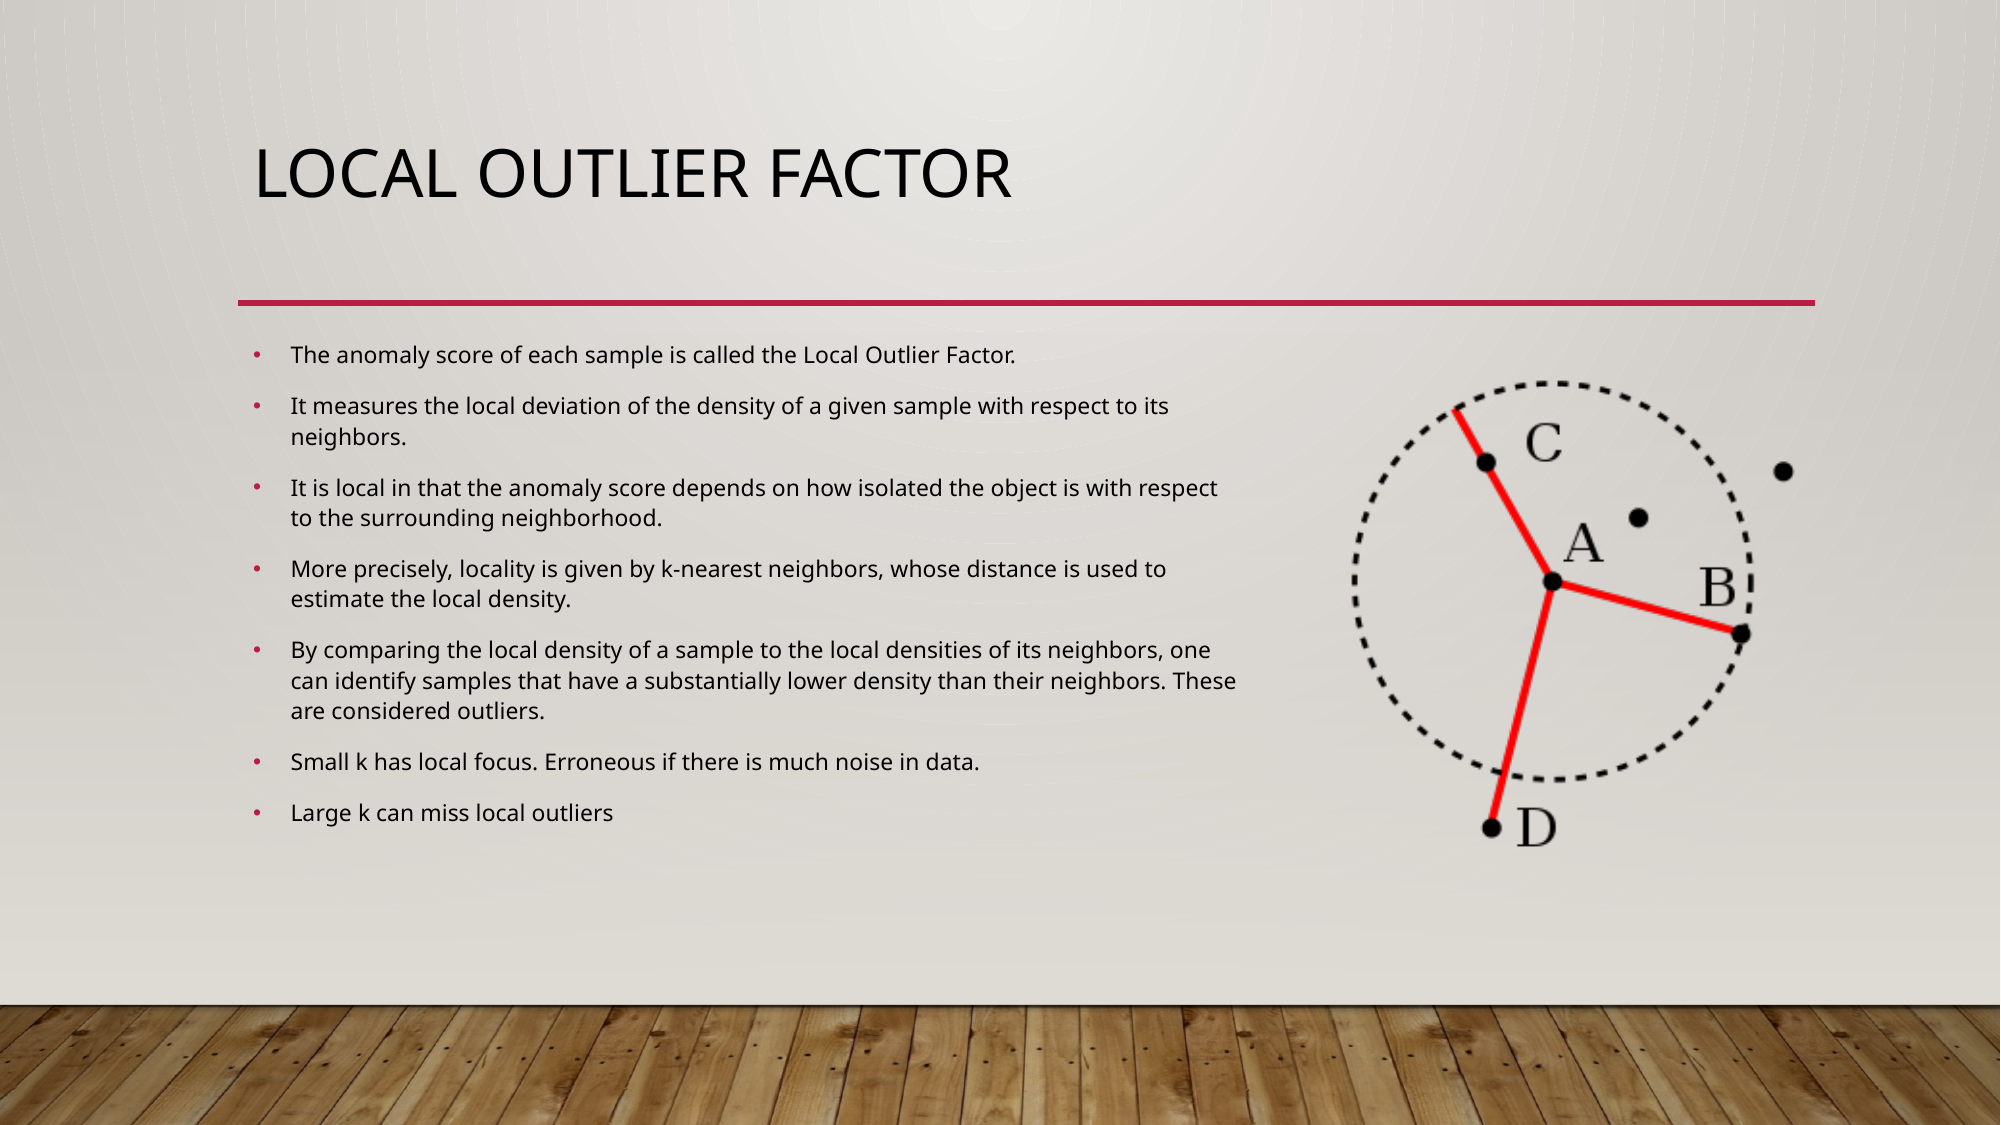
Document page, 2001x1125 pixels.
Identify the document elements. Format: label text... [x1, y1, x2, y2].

title Local Outlier Factor [238, 131, 1814, 305]
picture [1333, 361, 1814, 866]
picture [0, 1005, 2000, 1125]
list The anomaly score of each sample is called the Local Outlier Factor. It measures the local deviation of the density of a given sample with respect to its neighbors. It is local in that the anomaly score depends on how isolated the object is with respect to the surrounding neighborhood. More precisely, locality is given by k-nearest neighbors, whose distance is used to estimate the local density. By comparing the local density of a sample to the local densities of its neighbors, one can identify samples that have a substantially lower density than their neighbors. These are considered outliers. Small k has local focus. Erroneous if there is much noise in data. Large k can miss local outliers [238, 330, 1255, 897]
